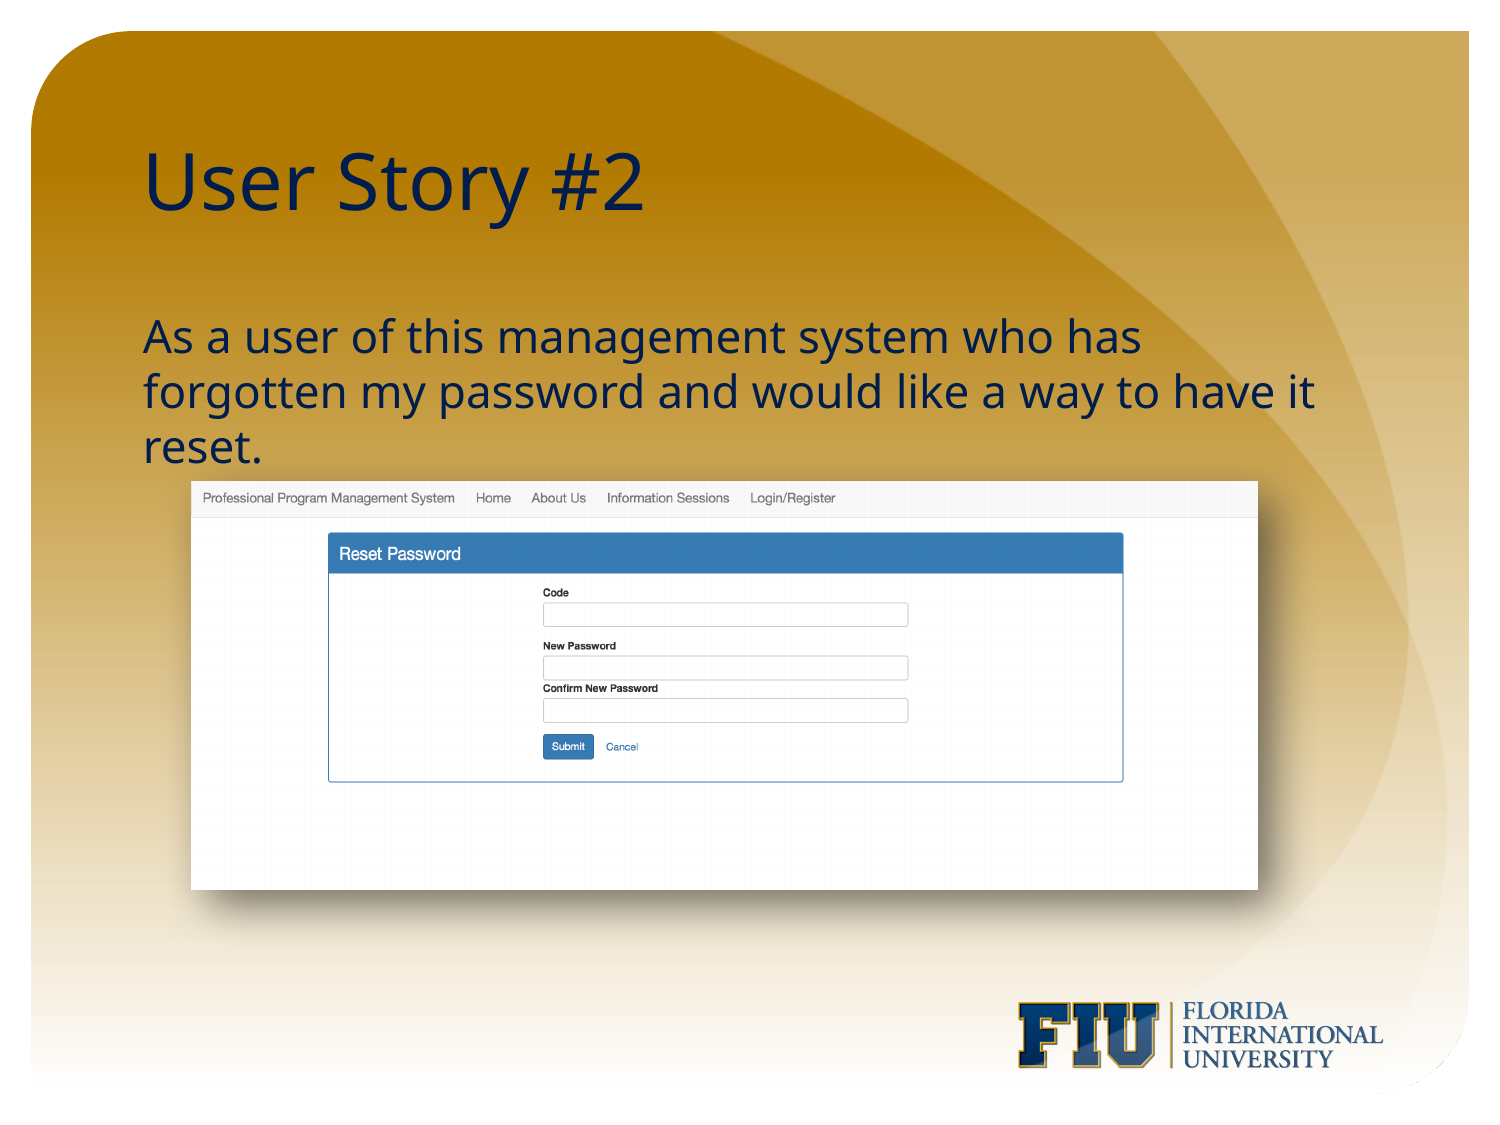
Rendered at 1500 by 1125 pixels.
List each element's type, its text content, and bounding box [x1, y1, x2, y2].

picture [24, 30, 1473, 1094]
list As a user of this management system who has forgotten my password and would like a way to have it reset. [127, 299, 1372, 991]
title User Story #2 [127, 62, 1372, 234]
